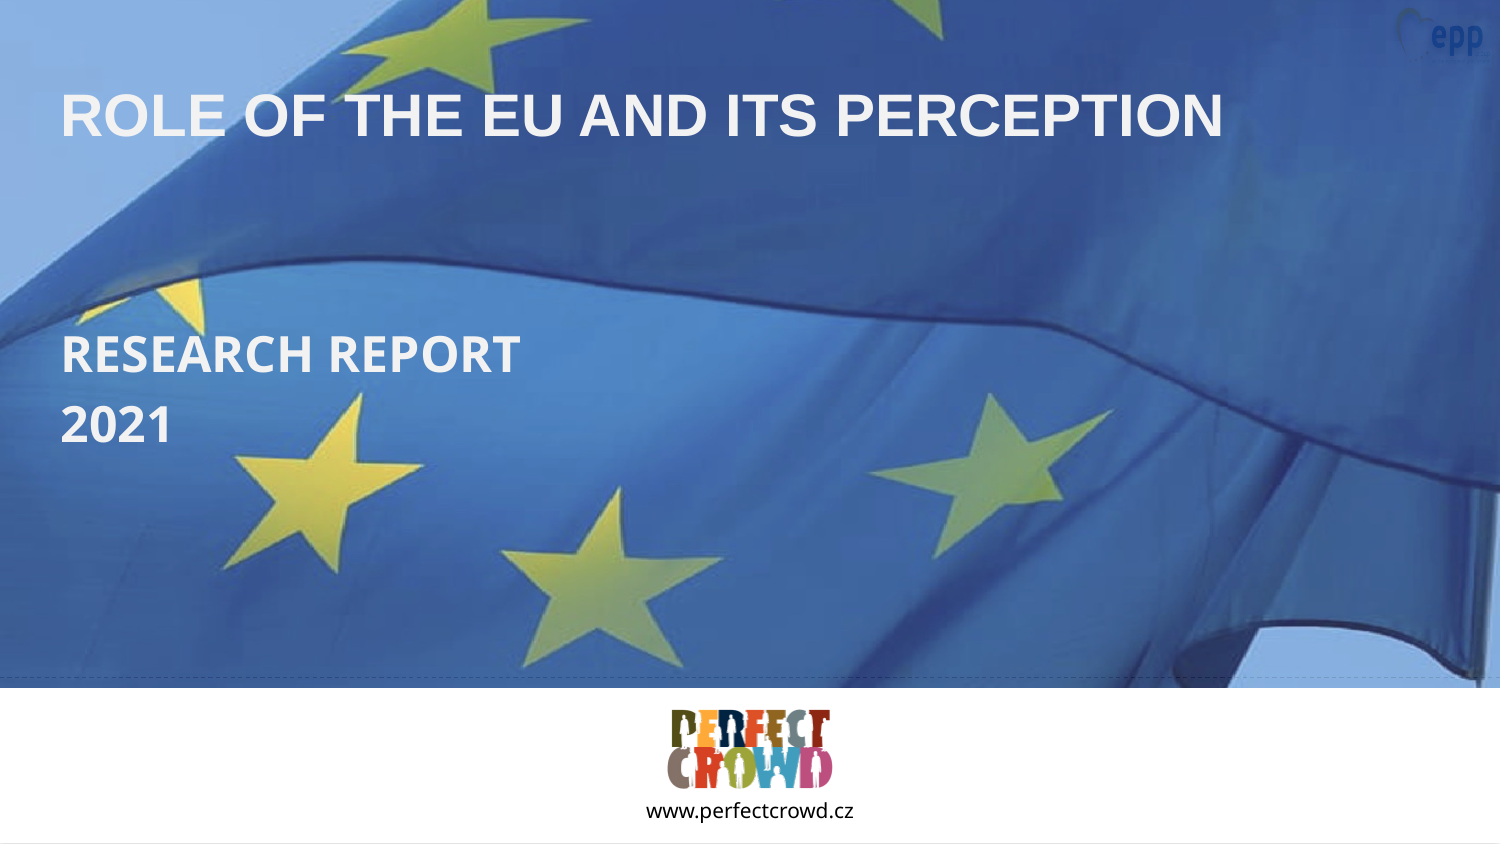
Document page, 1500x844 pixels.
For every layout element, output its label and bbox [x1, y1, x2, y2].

picture [666, 706, 834, 791]
picture [0, 0, 1500, 688]
